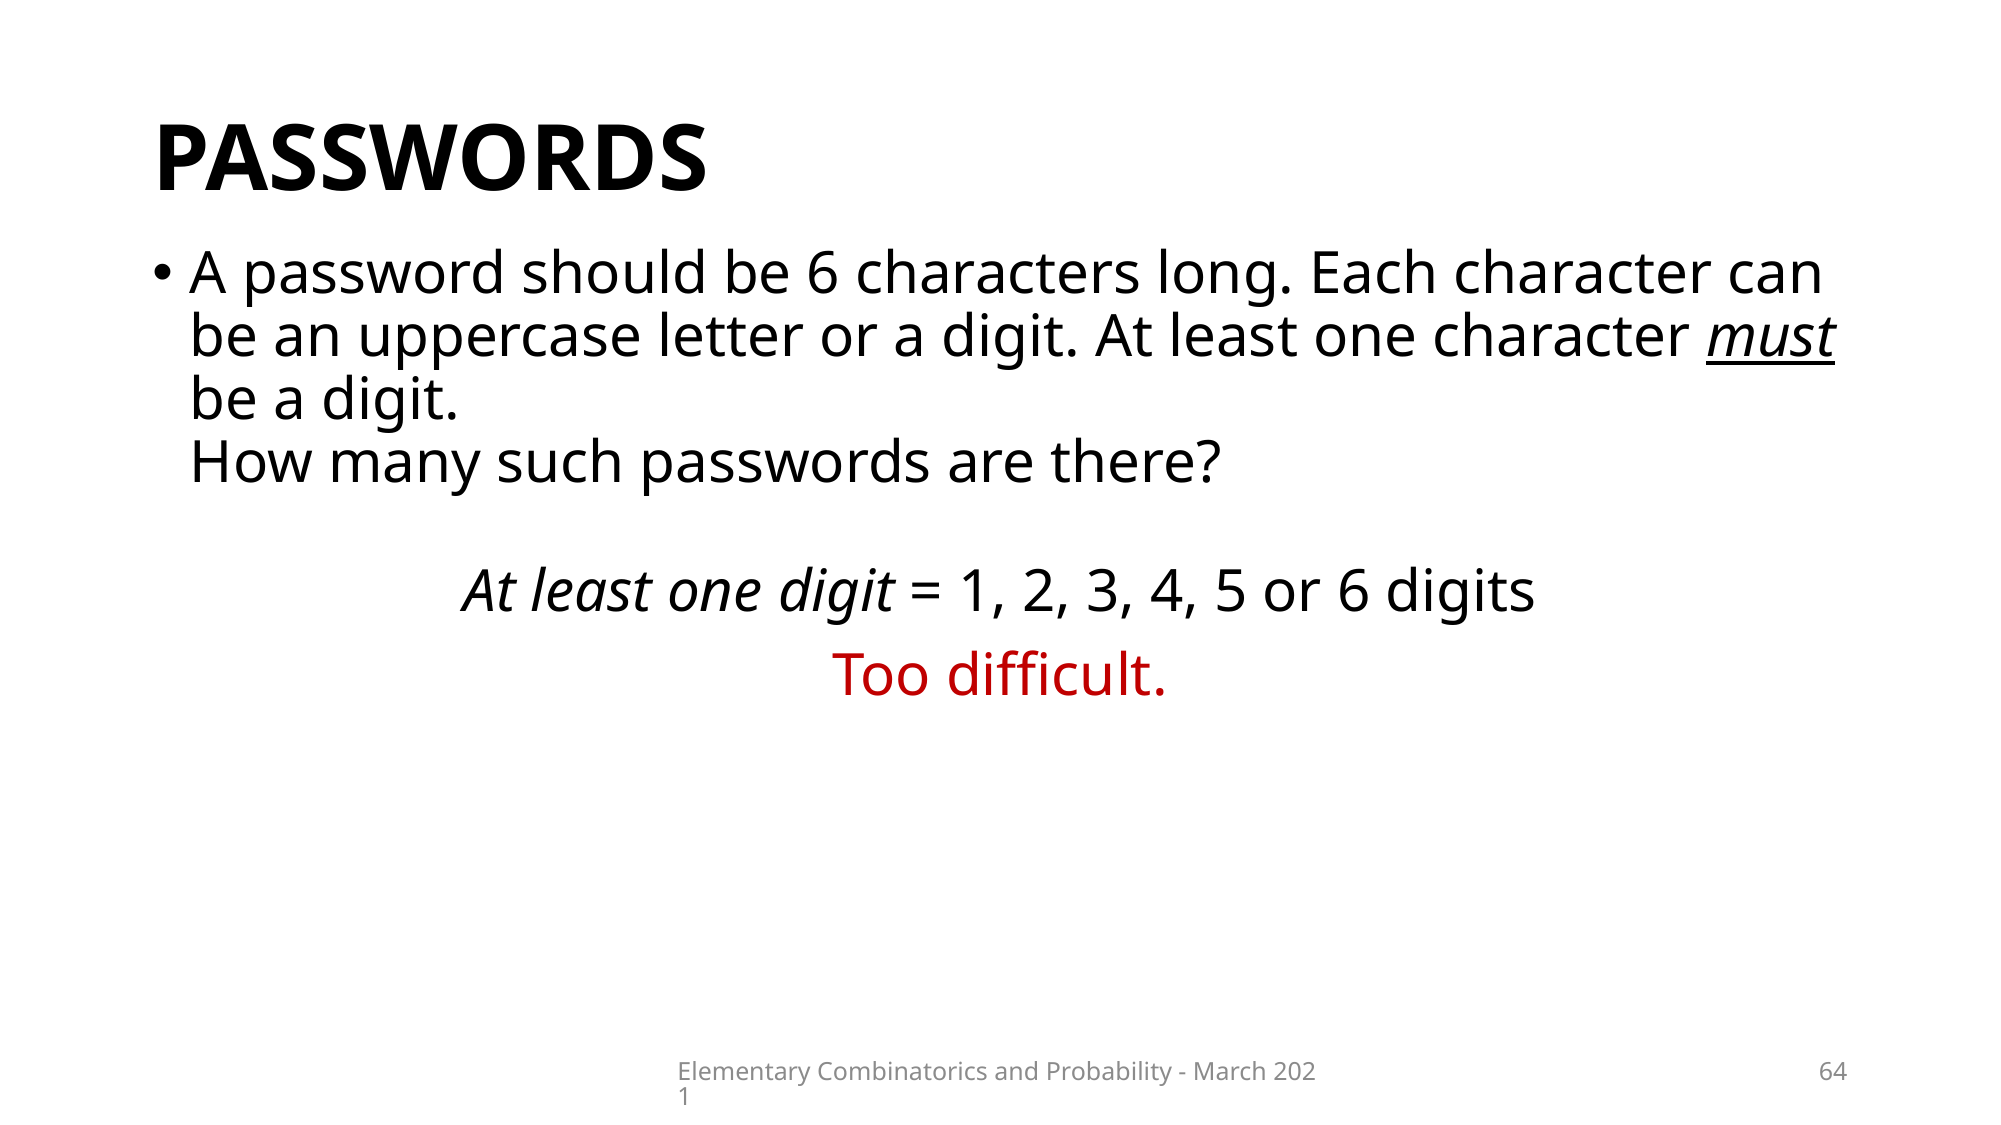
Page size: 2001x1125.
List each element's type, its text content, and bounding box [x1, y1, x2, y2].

list A password should be 6 characters long. Each character can be an uppercase letter or a digit. At least one character must be a digit. How many such passwords are there? At least one digit = 1, 2, 3, 4, 5 or 6 digits Too difficult. At least one digit = any number of digits but 0 Easier! [137, 235, 1863, 1043]
footer Elementary Combinatorics and Probability - March 2021 [662, 1042, 1338, 1103]
slide_number 64 [1412, 1042, 1863, 1103]
title PASSWORDS [137, 52, 1863, 235]
